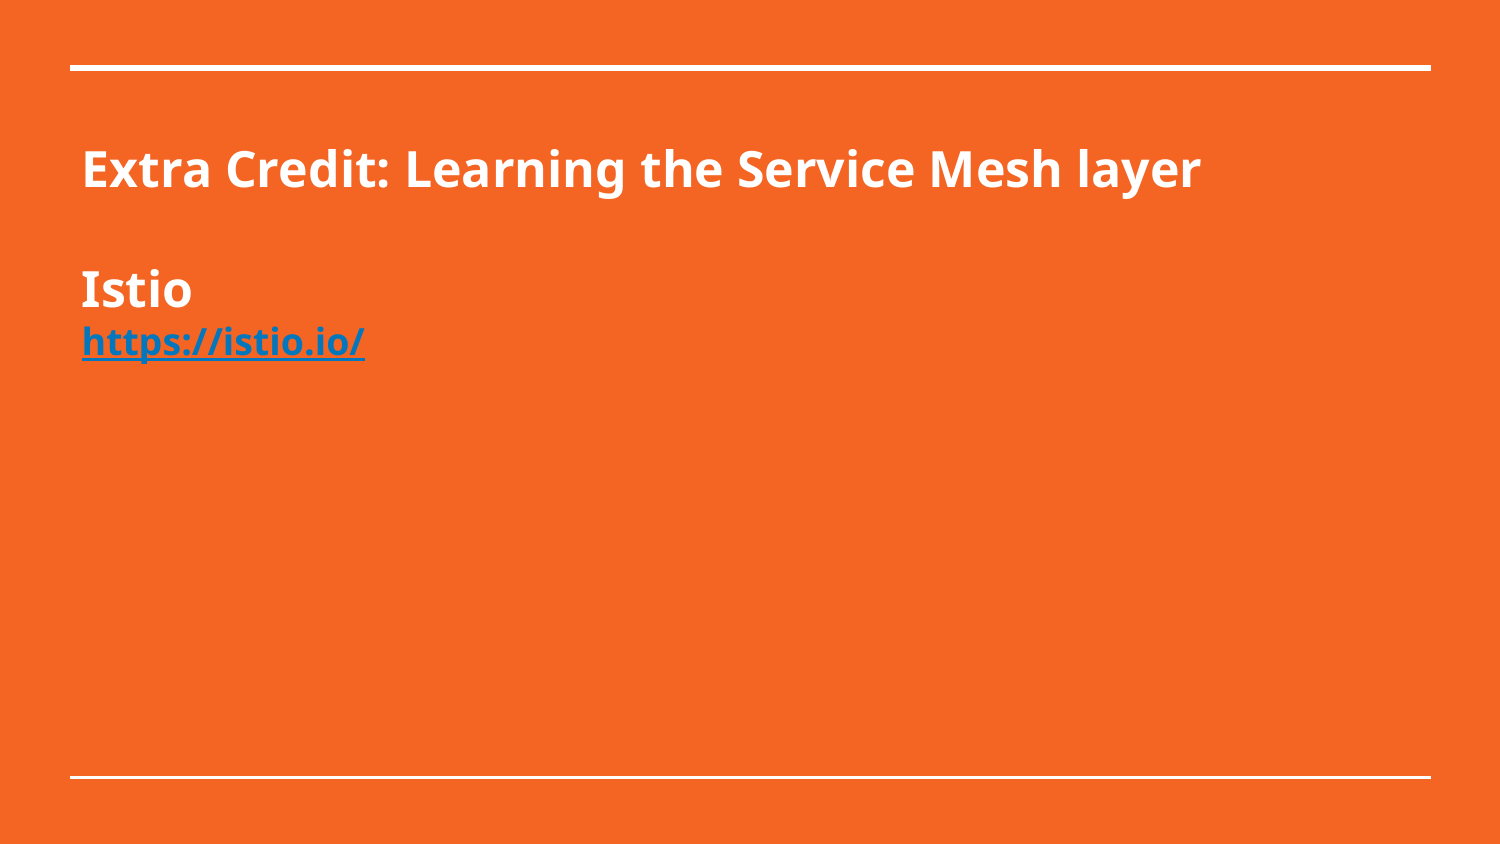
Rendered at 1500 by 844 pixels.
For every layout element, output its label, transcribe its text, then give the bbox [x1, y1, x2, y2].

title Extra Credit: Learning the Service Mesh layer Istio https://istio.io/ [66, 122, 1428, 723]
